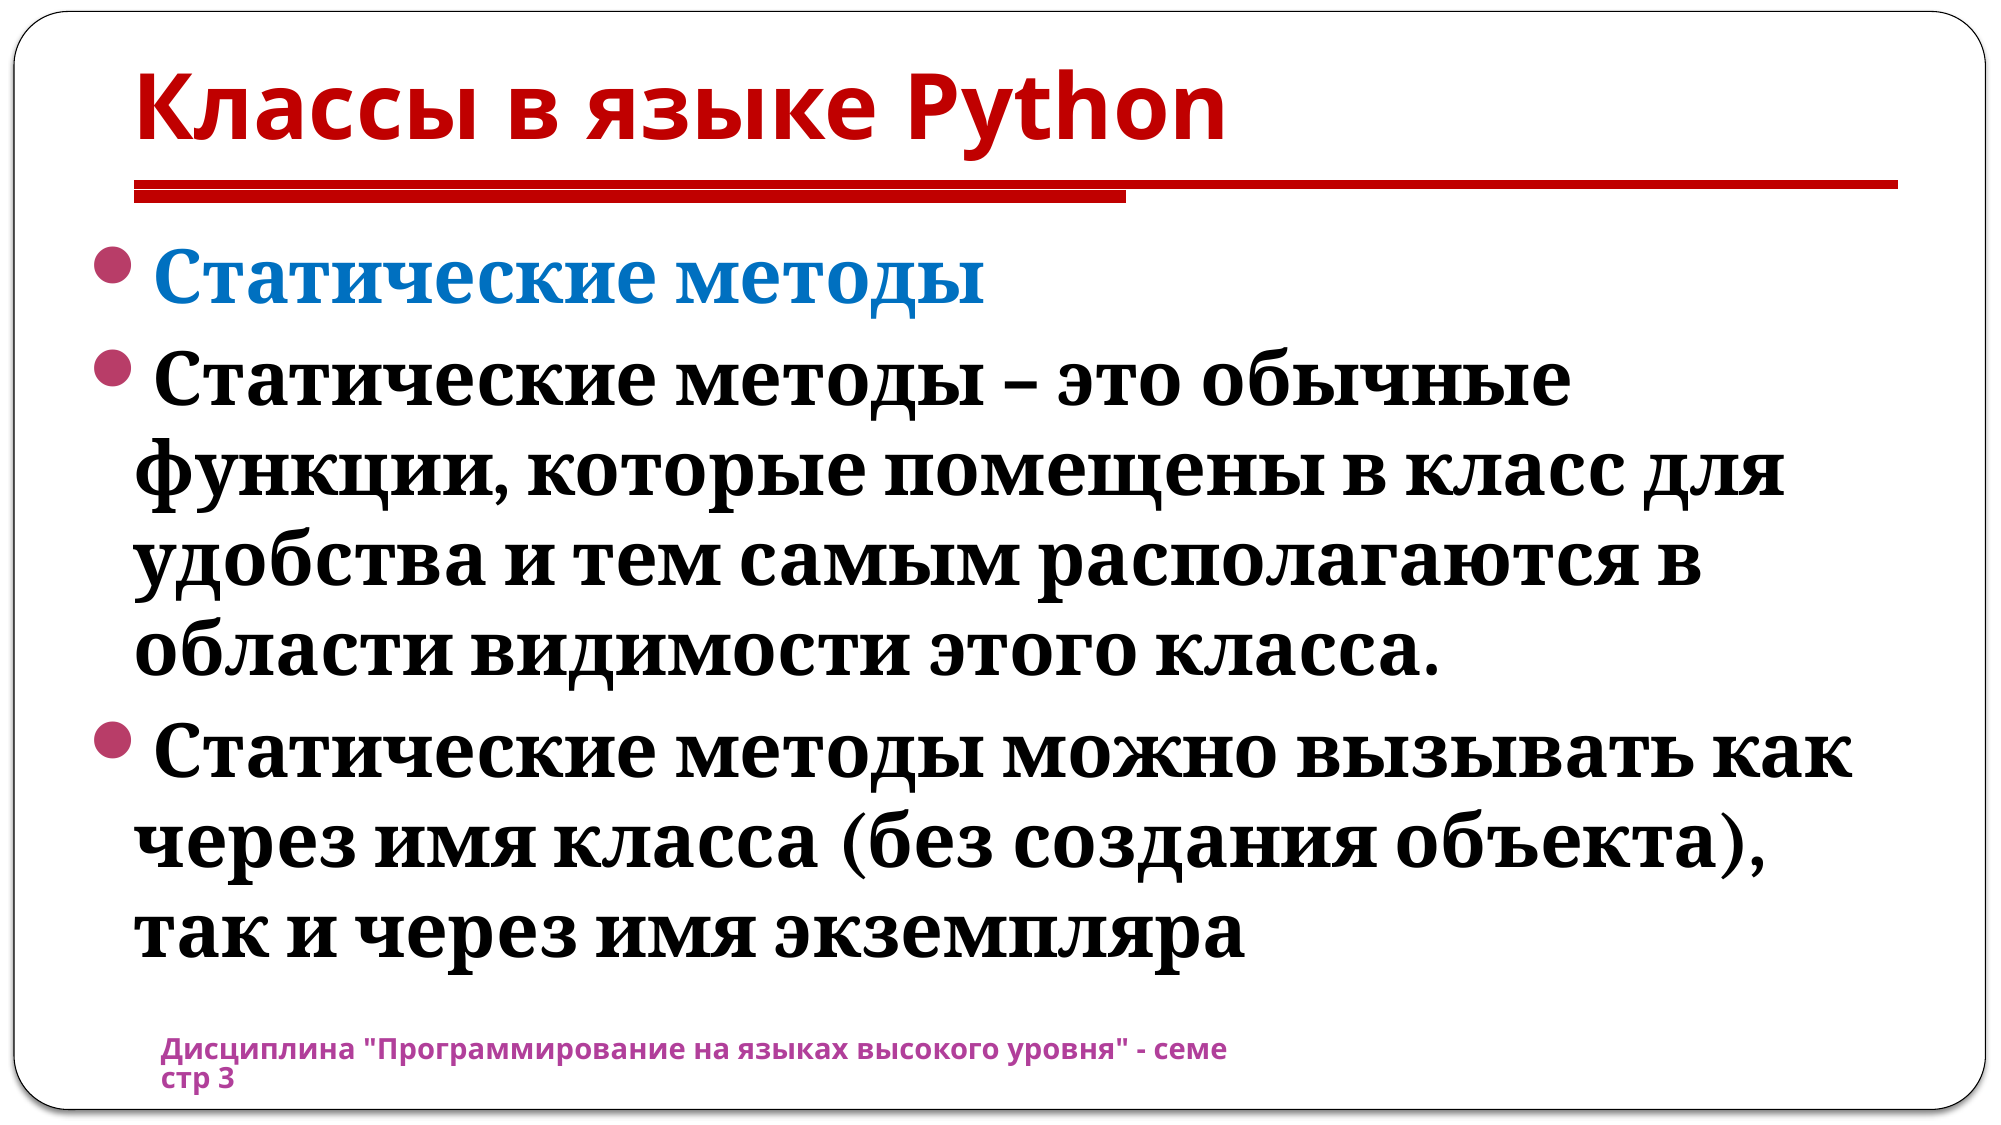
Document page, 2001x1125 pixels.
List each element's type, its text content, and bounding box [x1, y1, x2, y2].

list Статические методы Статические методы – это обычные функции, которые помещены в класс для удобства и тем самым располагаются в области видимости этого класса. Статические методы можно вызывать как через имя класса (без создания объекта), так и через имя экземпляра [74, 221, 1932, 1047]
title Классы в языке Python [117, 21, 1914, 173]
footer Дисциплина "Программирование на языках высокого уровня" - семестр 3 [145, 1012, 1257, 1088]
